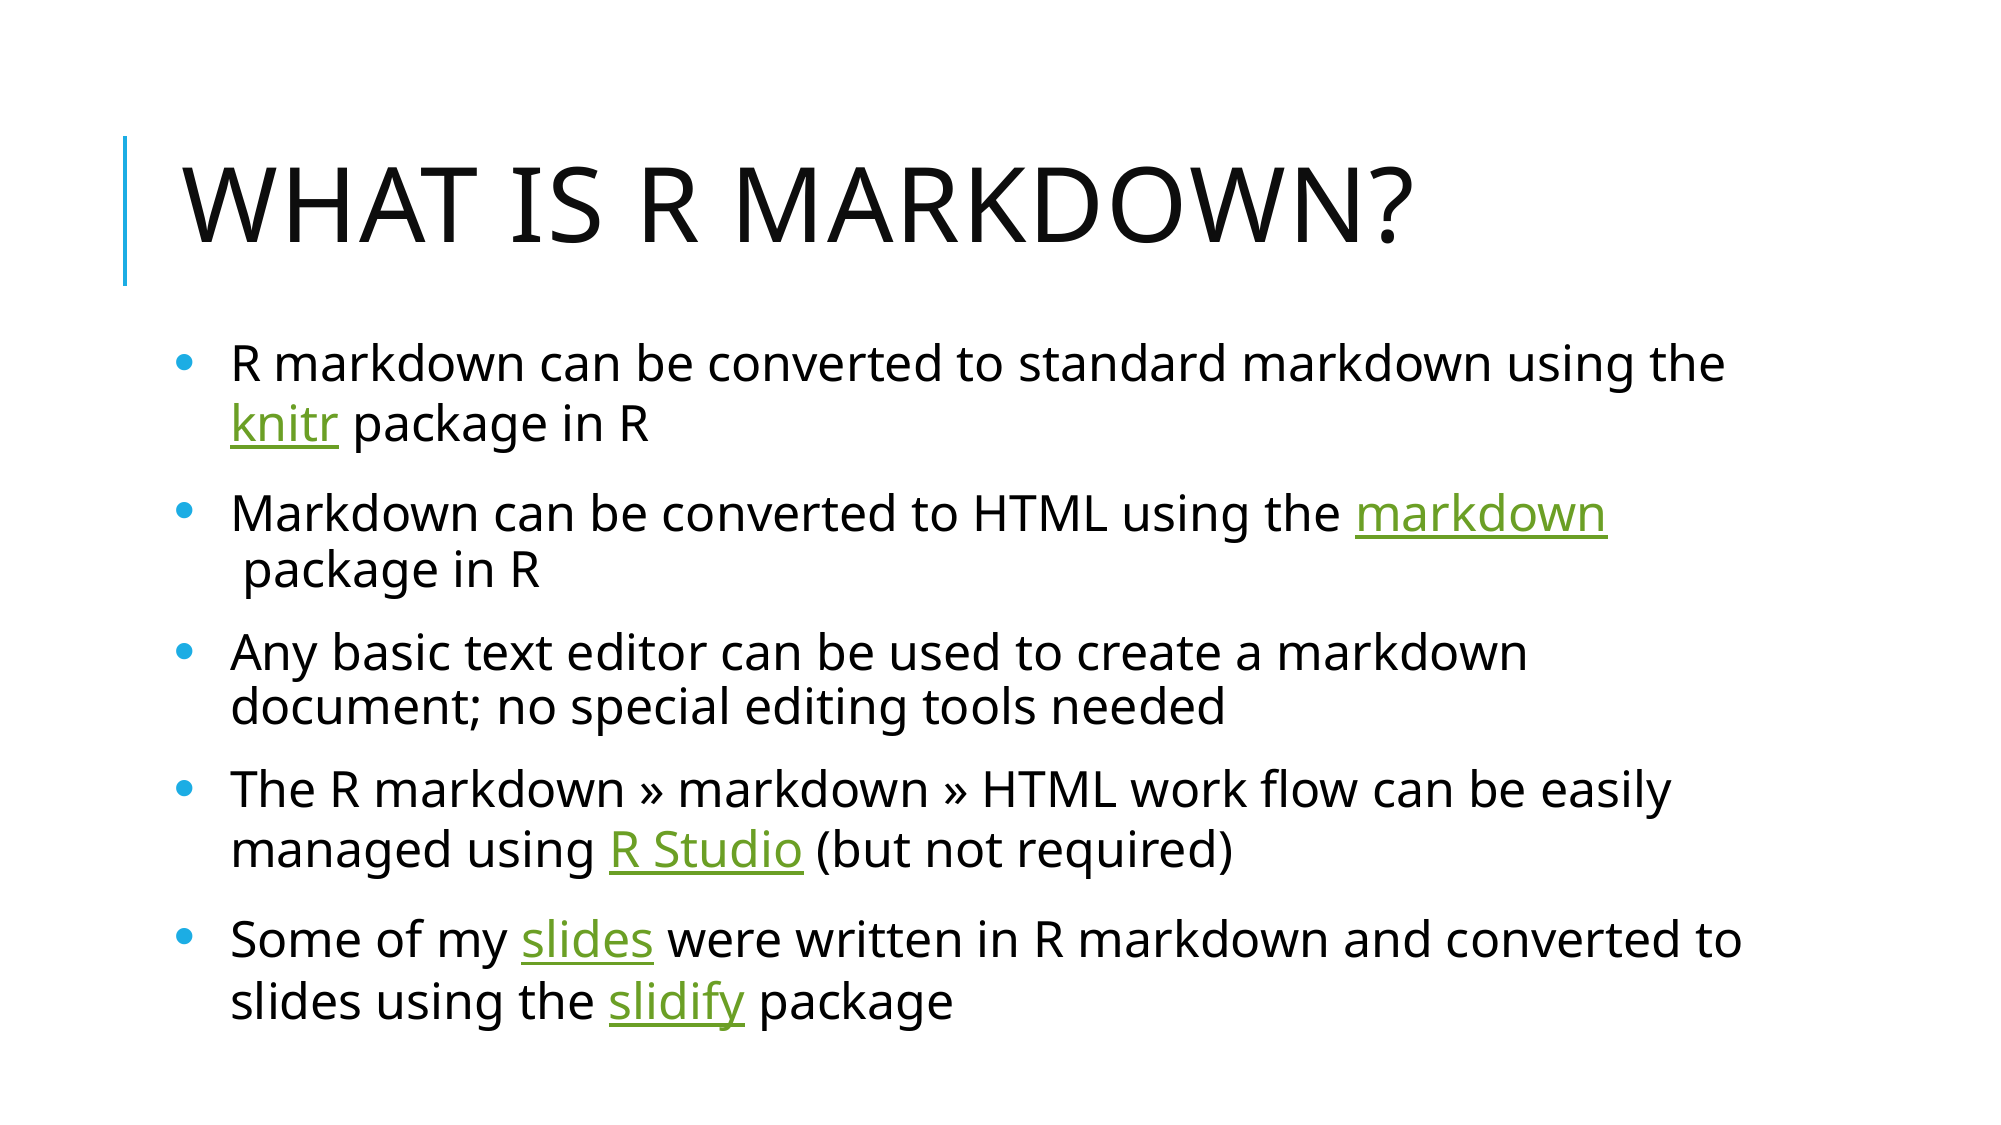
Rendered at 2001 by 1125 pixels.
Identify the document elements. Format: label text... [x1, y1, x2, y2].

title What is R Markdown? [166, 152, 1761, 330]
list R markdown can be converted to standard markdown using the knitr package in R Markdown can be converted to HTML using the markdown package in R Any basic text editor can be used to create a markdown document; no special editing tools needed The R markdown » markdown » HTML work flow can be easily managed using R Studio (but not required) Some of my slides were written in R markdown and converted to slides using the slidify package [166, 330, 1803, 1125]
